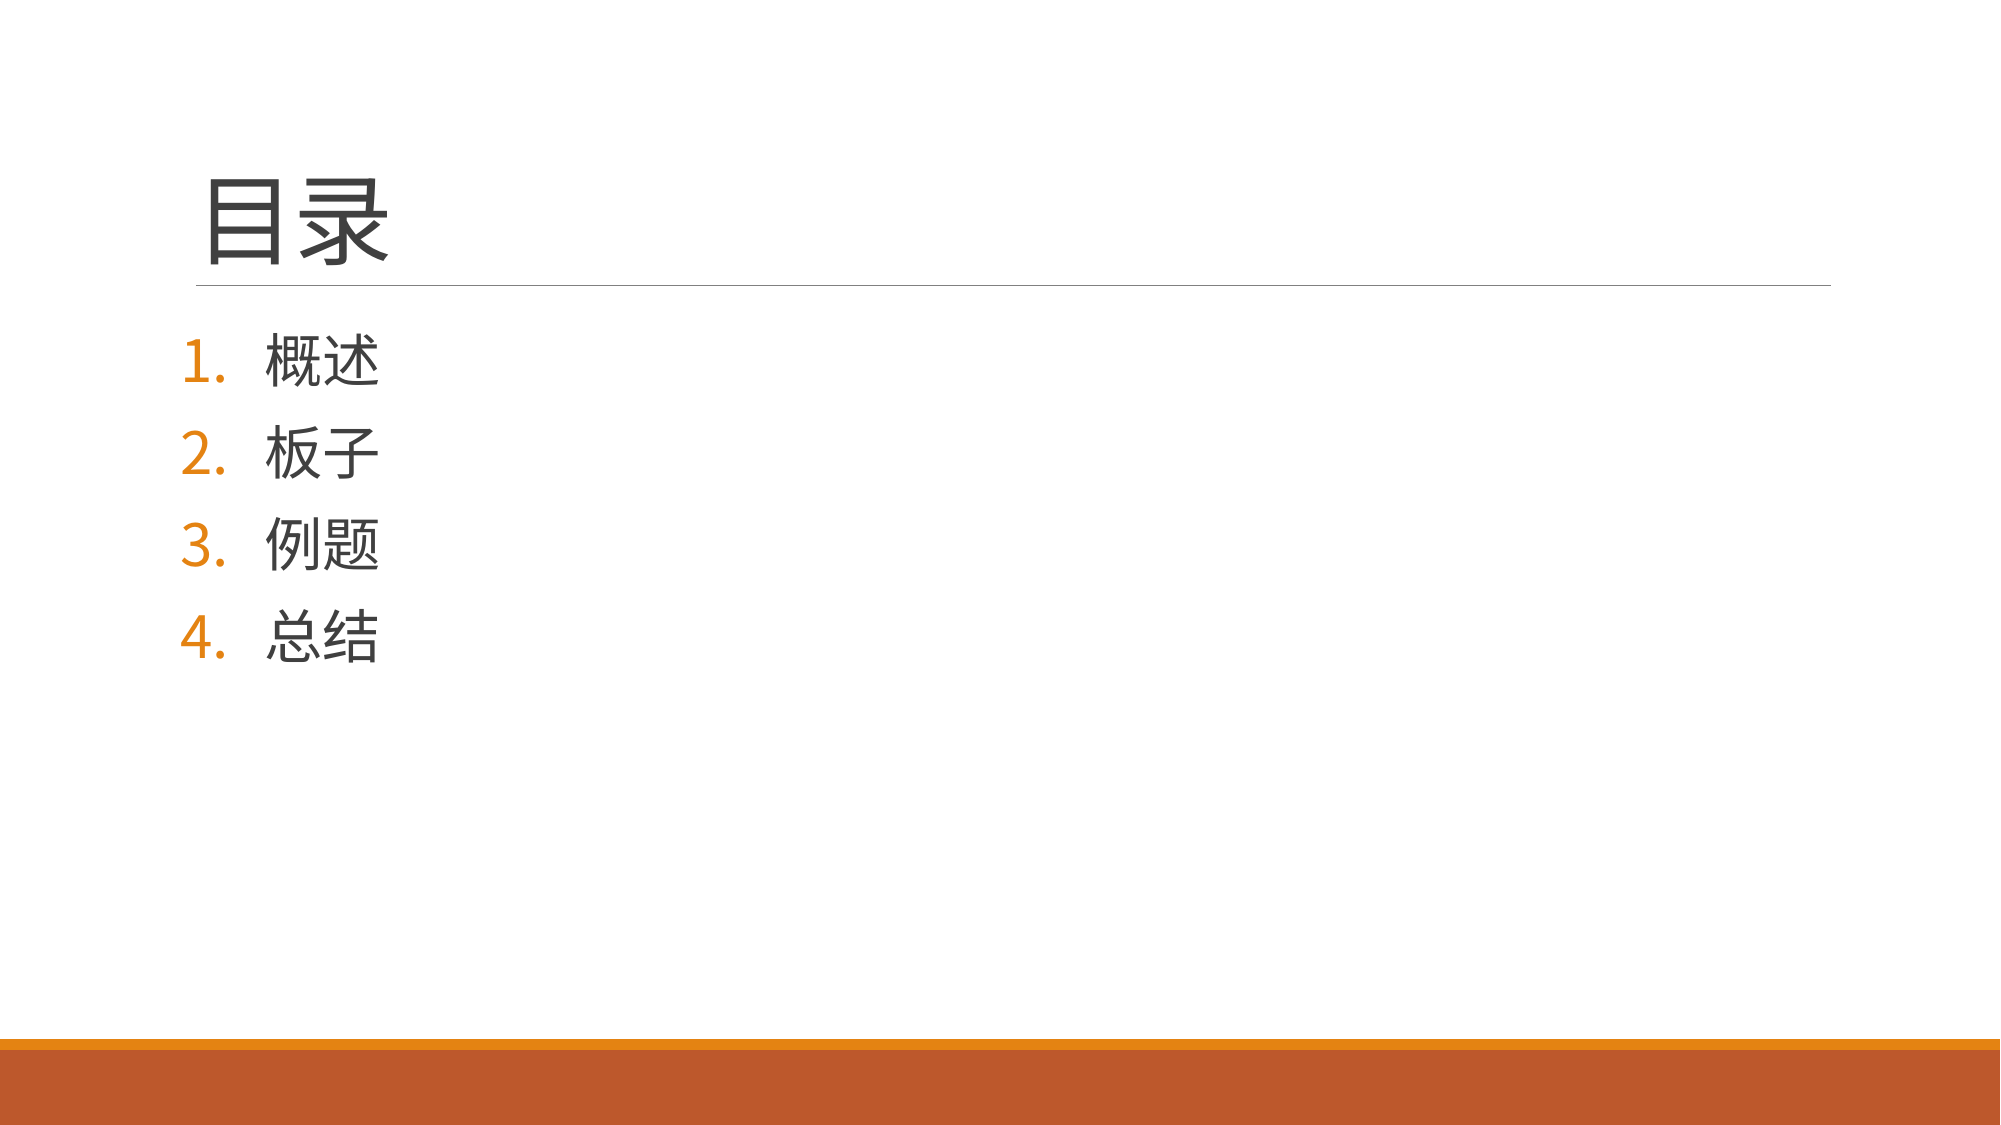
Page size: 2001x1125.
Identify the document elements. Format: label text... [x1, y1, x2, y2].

list 概述 板子 例题 总结 [180, 324, 1830, 985]
title 目录 [180, 47, 1830, 285]
